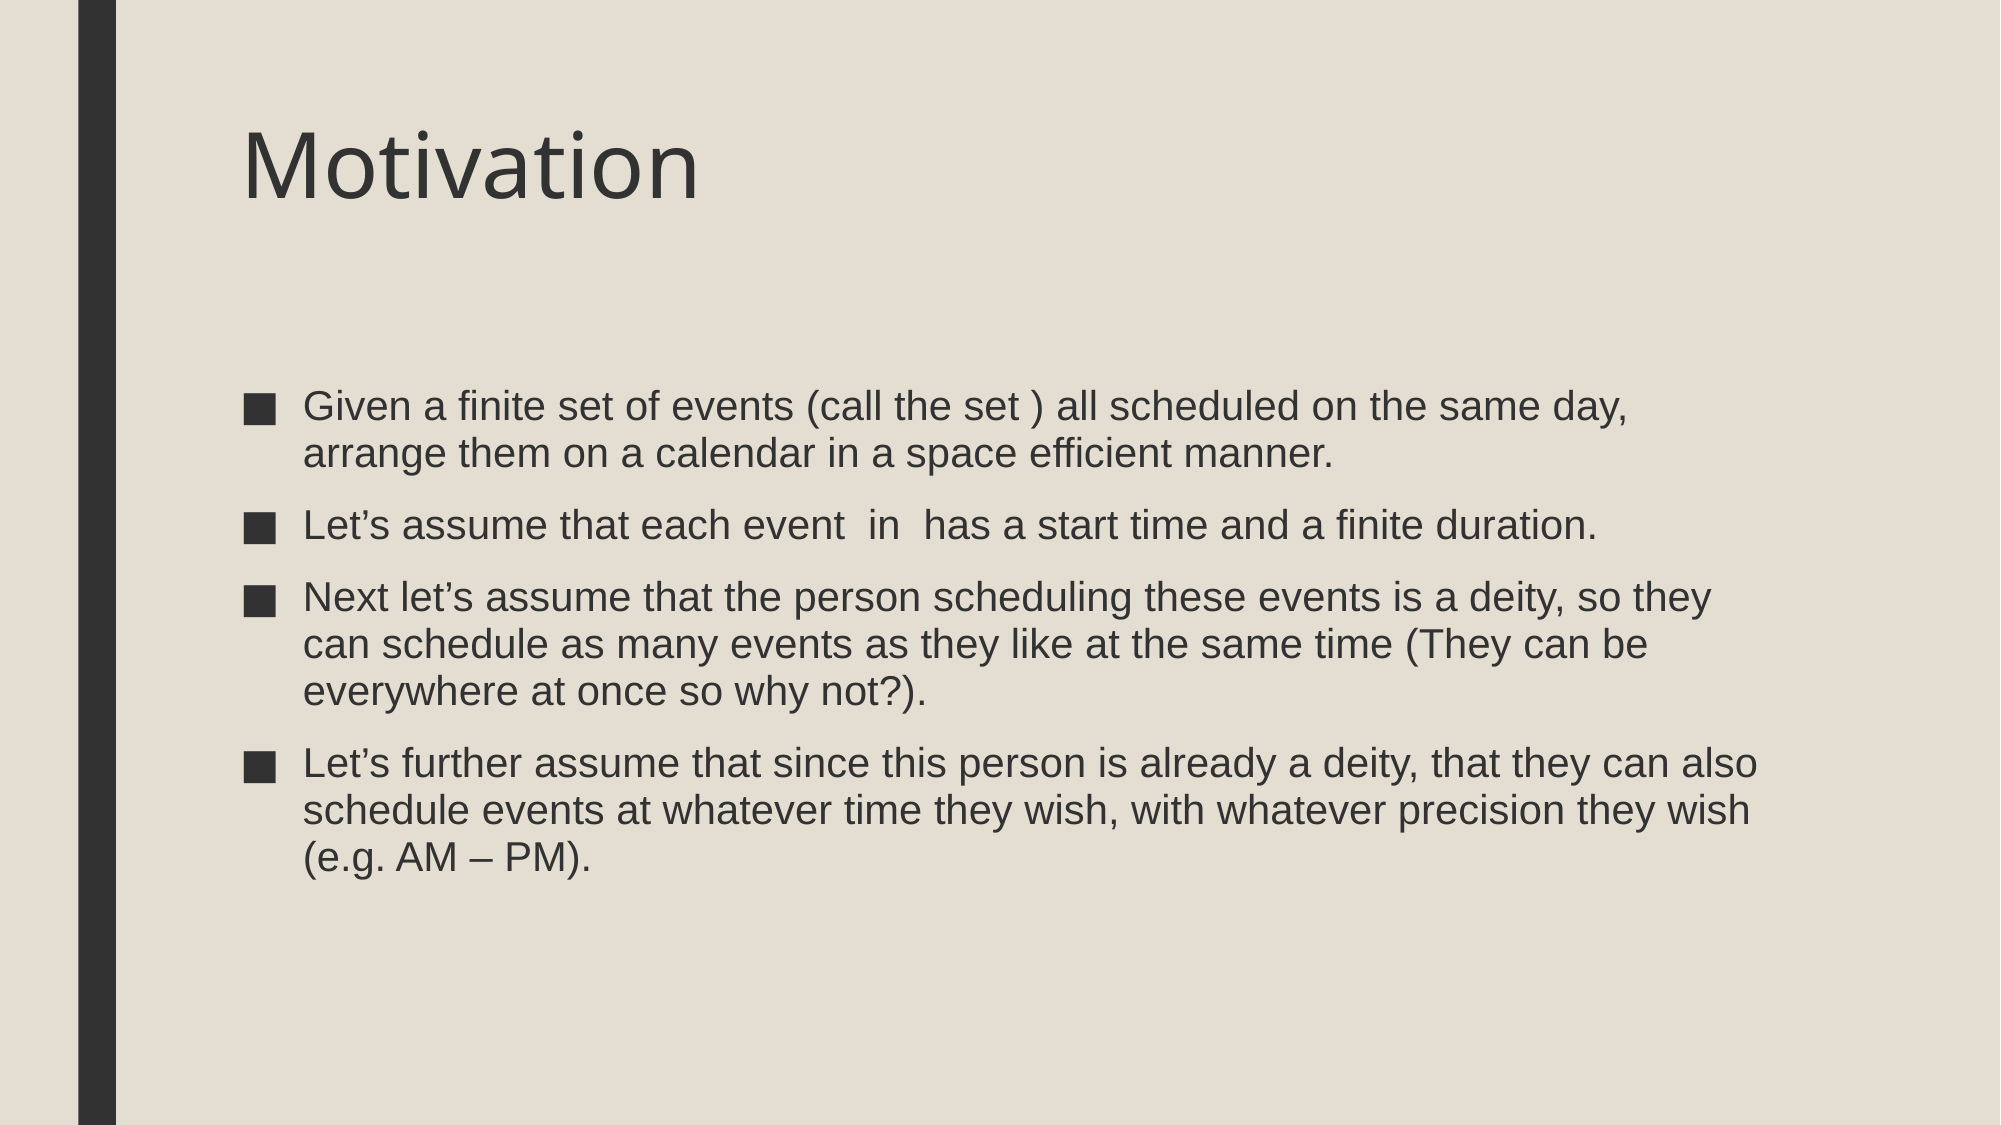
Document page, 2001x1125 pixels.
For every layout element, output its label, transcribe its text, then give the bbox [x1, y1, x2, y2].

title Motivation [225, 112, 1800, 357]
